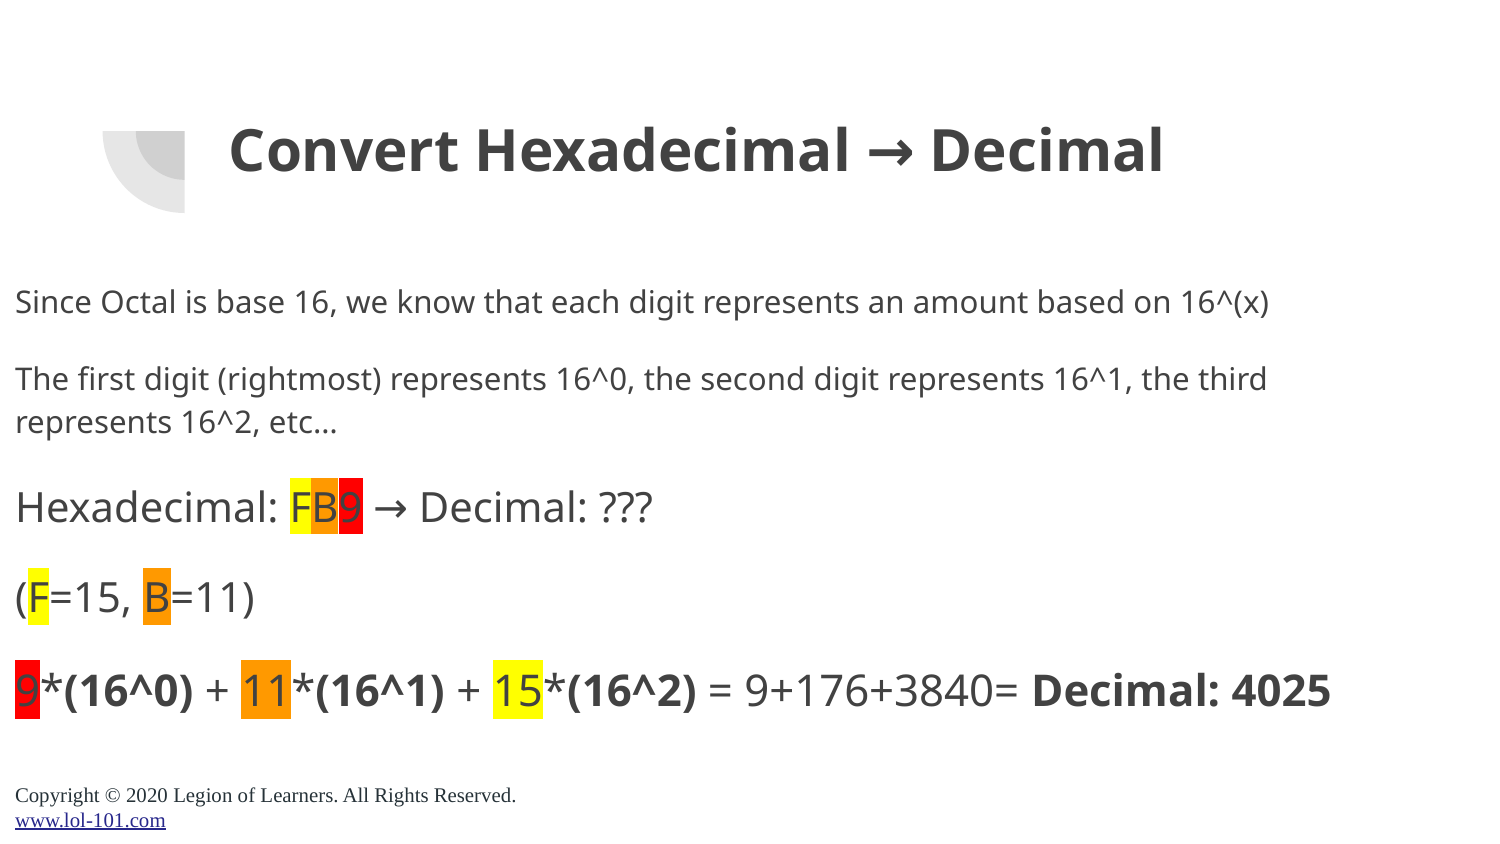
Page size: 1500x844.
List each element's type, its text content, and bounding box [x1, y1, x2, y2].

list Since Octal is base 16, we know that each digit represents an amount based on 16^(x) The first digit (rightmost) represents 16^0, the second digit represents 16^1, the third represents 16^2, etc… Hexadecimal: FB9 → Decimal: ??? (F=15, B=11) 9*(16^0) + 11*(16^1) + 15*(16^2) = 9+176+3840= Decimal: 4025 [0, 262, 1388, 766]
text_box Copyright © 2020 Legion of Learners. All Rights Reserved. www.lol-101.com [0, 766, 1500, 844]
title Convert Hexadecimal → Decimal [213, 98, 1368, 262]
